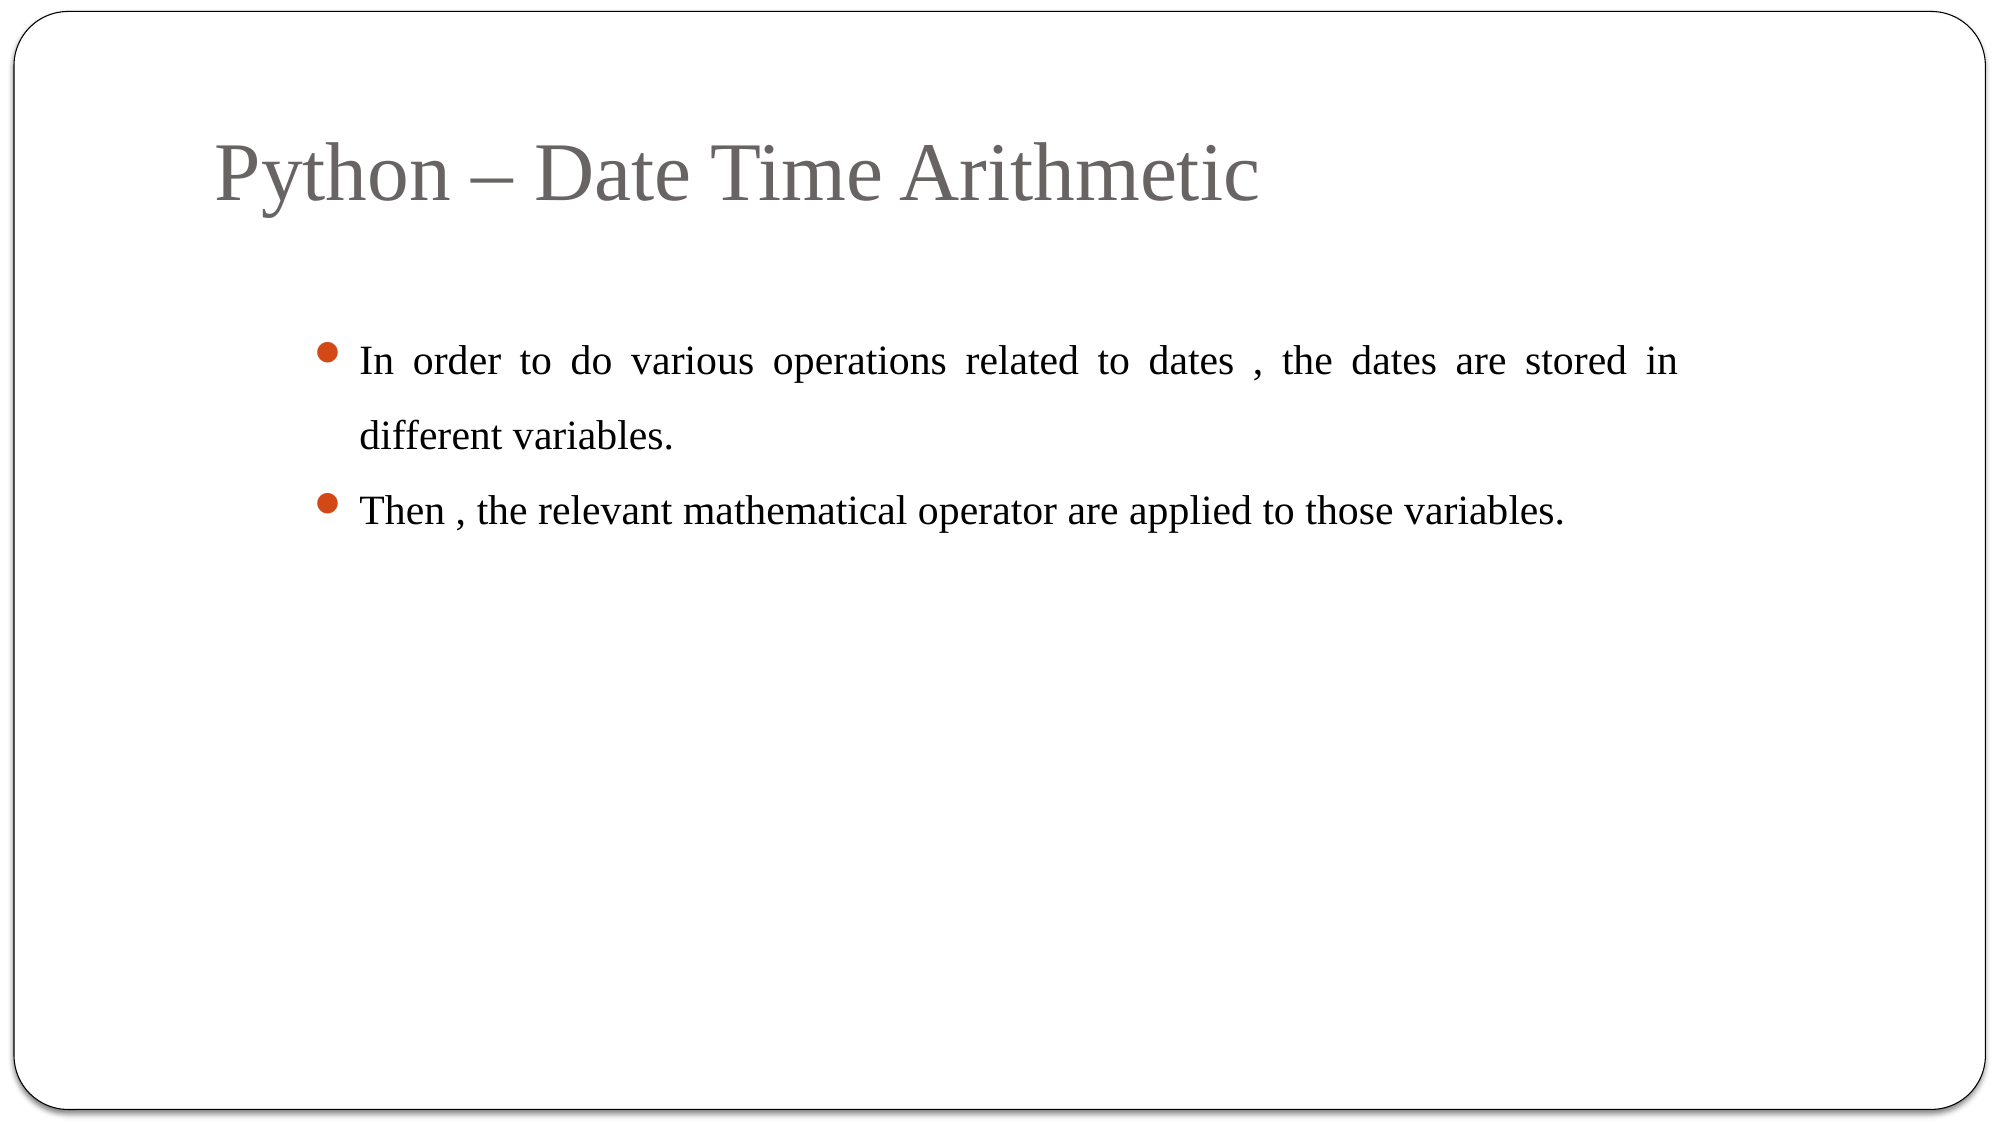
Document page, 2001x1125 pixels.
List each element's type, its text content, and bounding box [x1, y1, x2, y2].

list In order to do various operations related to dates , the dates are stored in different variables. Then , the relevant mathematical operator are applied to those variables. [299, 299, 1695, 891]
title Python – Date Time Arithmetic [200, 45, 1900, 233]
